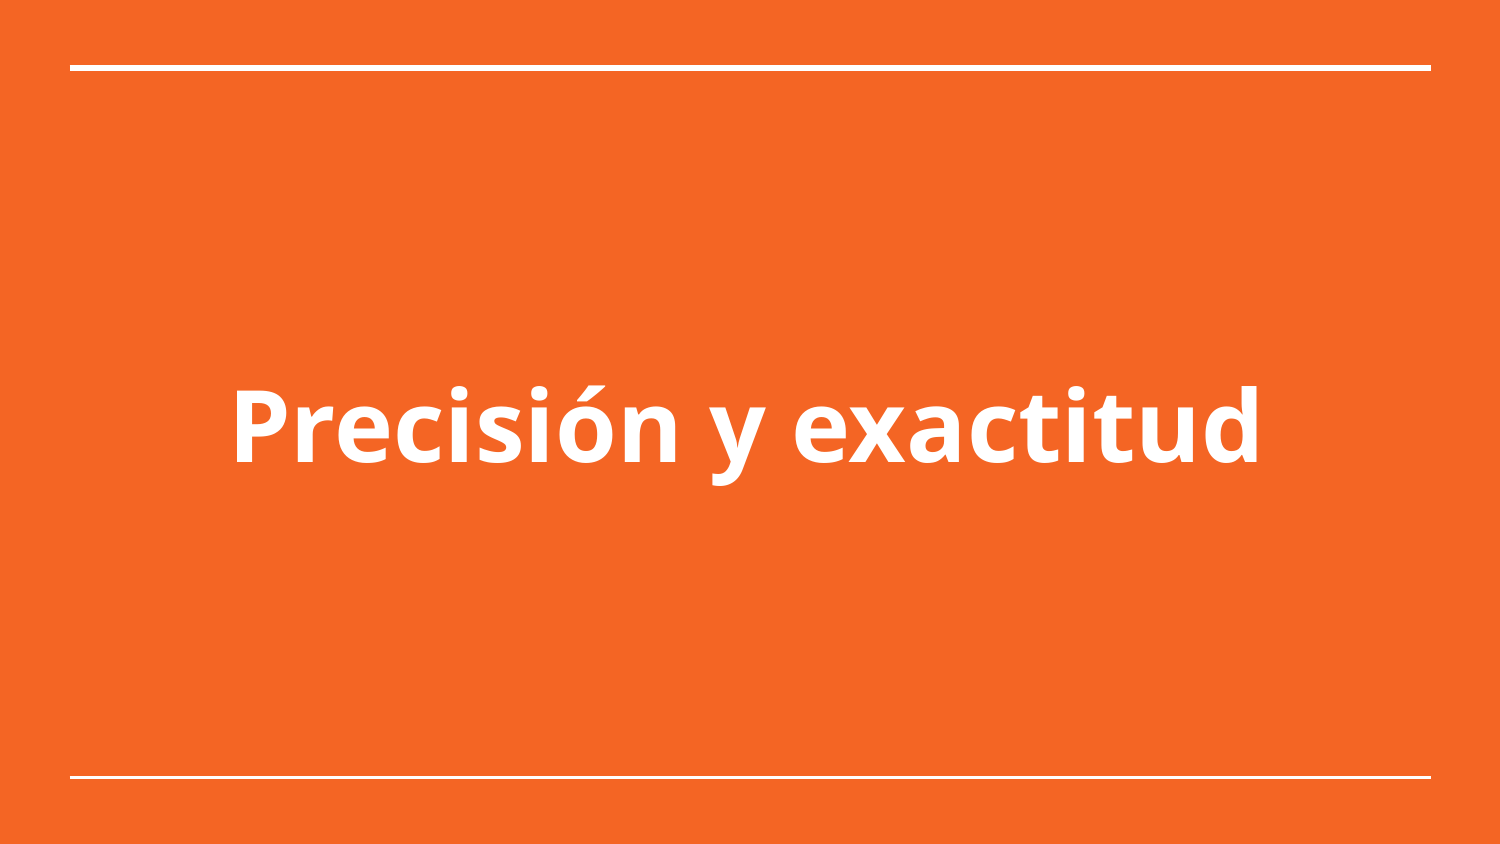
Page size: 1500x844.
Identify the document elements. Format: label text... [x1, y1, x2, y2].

title Precisión y exactitud [66, 296, 1428, 550]
